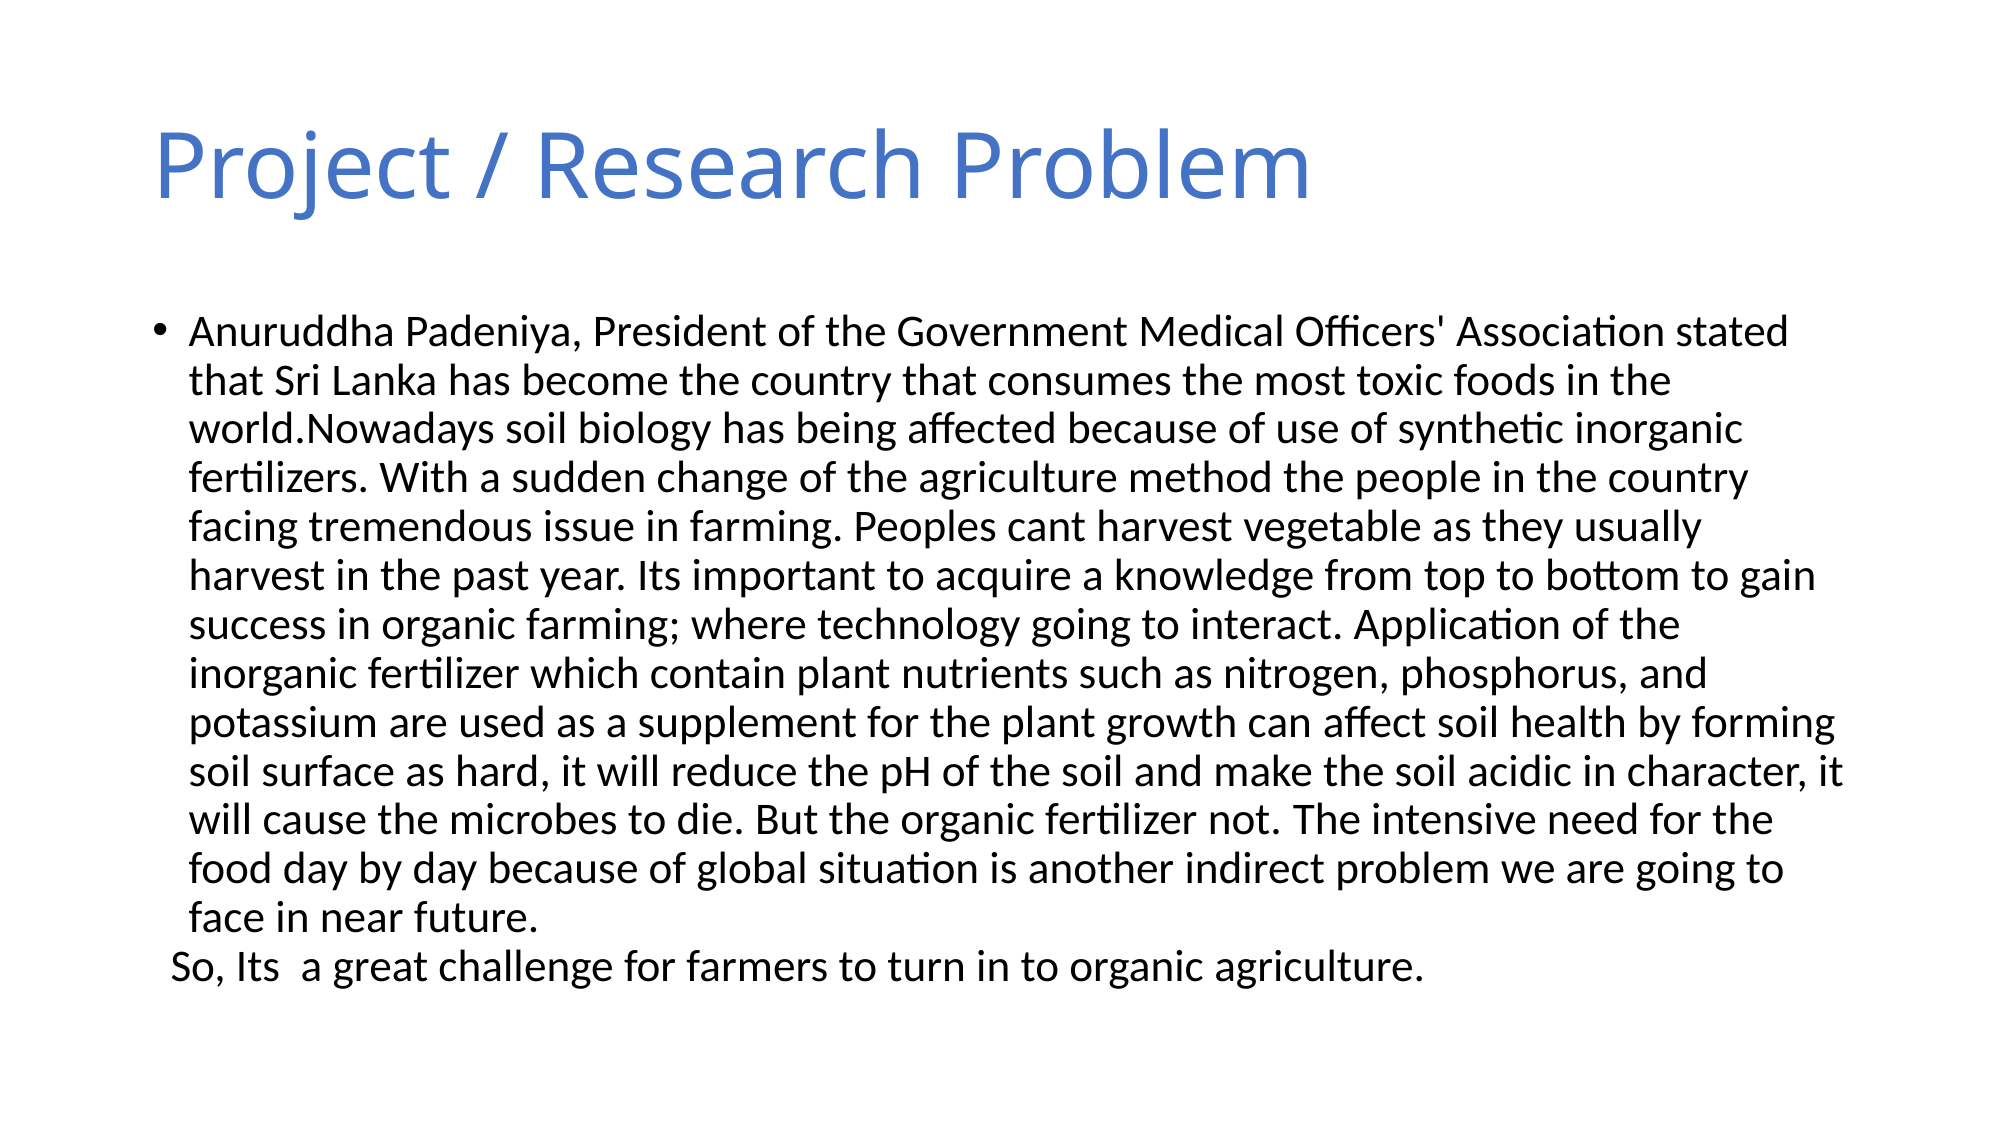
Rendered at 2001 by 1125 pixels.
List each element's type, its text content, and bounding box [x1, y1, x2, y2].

list Anuruddha Padeniya, President of the Government Medical Officers' Association stated that Sri Lanka has become the country that consumes the most toxic foods in the world.Nowadays soil biology has being affected because of use of synthetic inorganic fertilizers. With a sudden change of the agriculture method the people in the country facing tremendous issue in farming. Peoples cant harvest vegetable as they usually harvest in the past year. Its important to acquire a knowledge from top to bottom to gain success in organic farming; where technology going to interact. Application of the inorganic fertilizer which contain plant nutrients such as nitrogen, phosphorus, and potassium are used as a supplement for the plant growth can affect soil health by forming soil surface as hard, it will reduce the pH of the soil and make the soil acidic in character, it will cause the microbes to die. But the organic fertilizer not. The intensive need for the food day by day because of global situation is another indirect problem we are going to face in near future. So, Its a great challenge for farmers to turn in to organic agriculture. [137, 299, 1863, 1014]
title Project / Research Problem [137, 59, 1863, 278]
